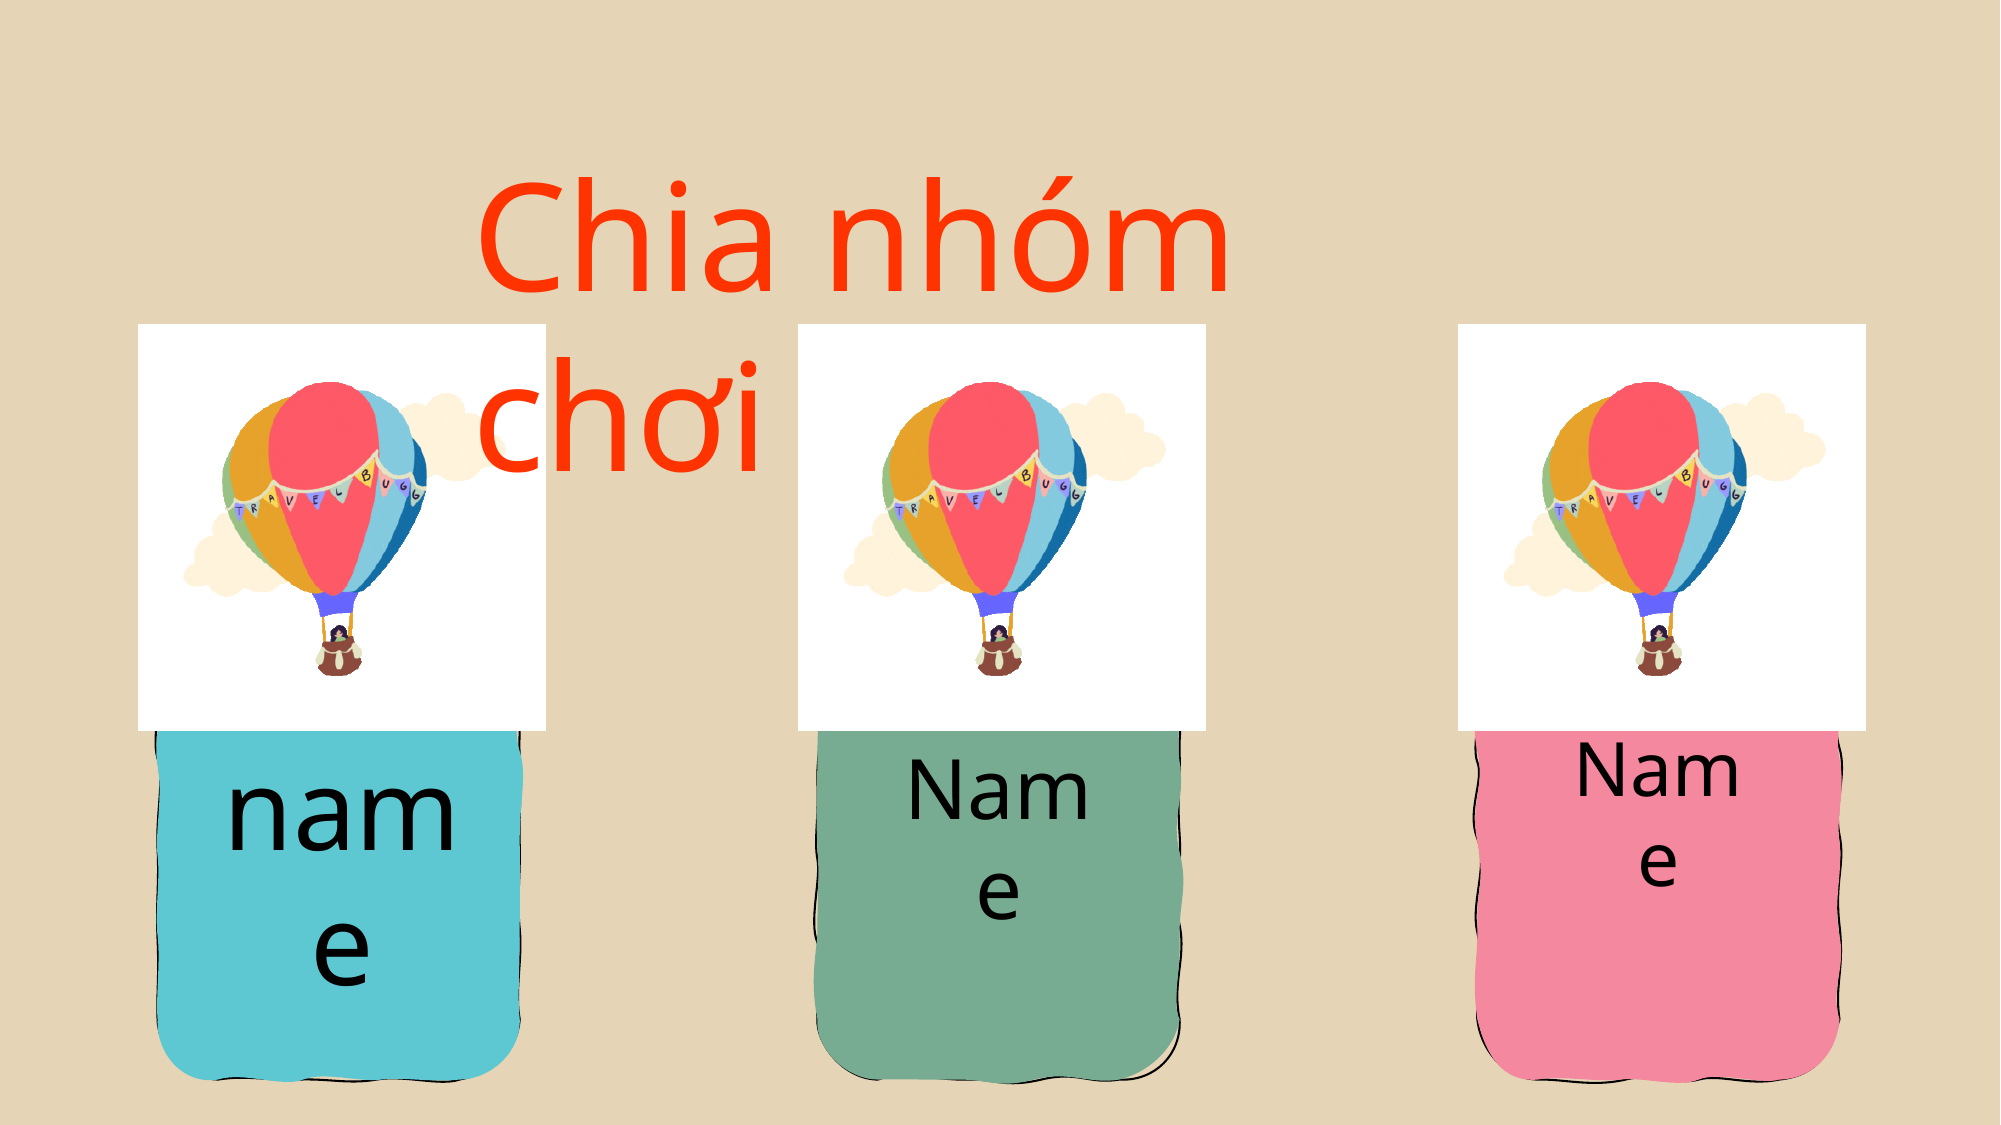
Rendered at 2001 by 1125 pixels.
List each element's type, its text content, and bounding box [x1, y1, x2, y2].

text_box [154, 732, 524, 1083]
picture [1458, 324, 1866, 732]
picture [138, 324, 546, 732]
picture [798, 324, 1206, 732]
text_box name [193, 732, 491, 1016]
text_box [813, 732, 1184, 1085]
text_box Chia nhóm chơi [457, 133, 1578, 509]
text_box [1472, 732, 1844, 1084]
text_box Name [1540, 732, 1777, 909]
text_box Name [871, 732, 1126, 944]
